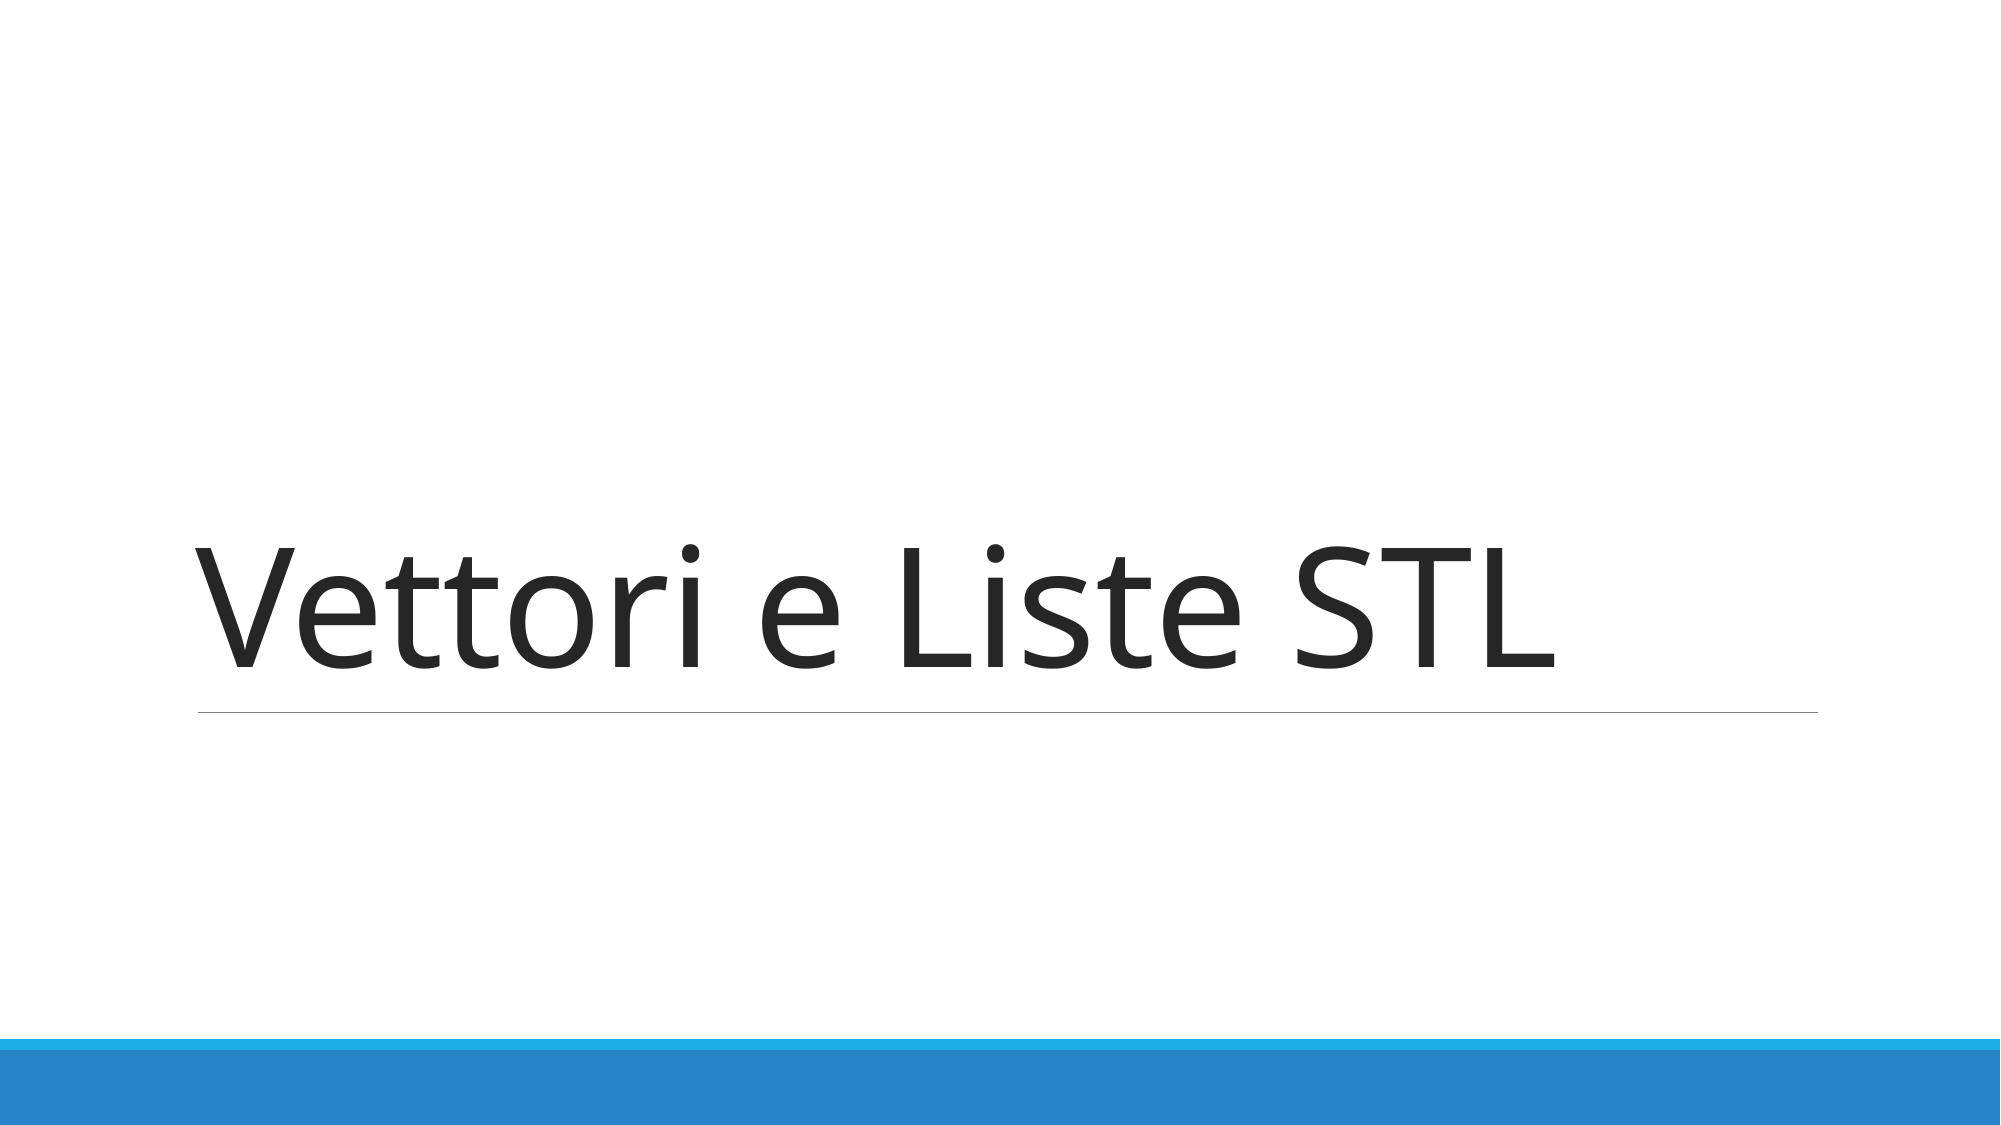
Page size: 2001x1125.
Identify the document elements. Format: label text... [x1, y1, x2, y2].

title Vettori e Liste STL [180, 124, 1830, 710]
